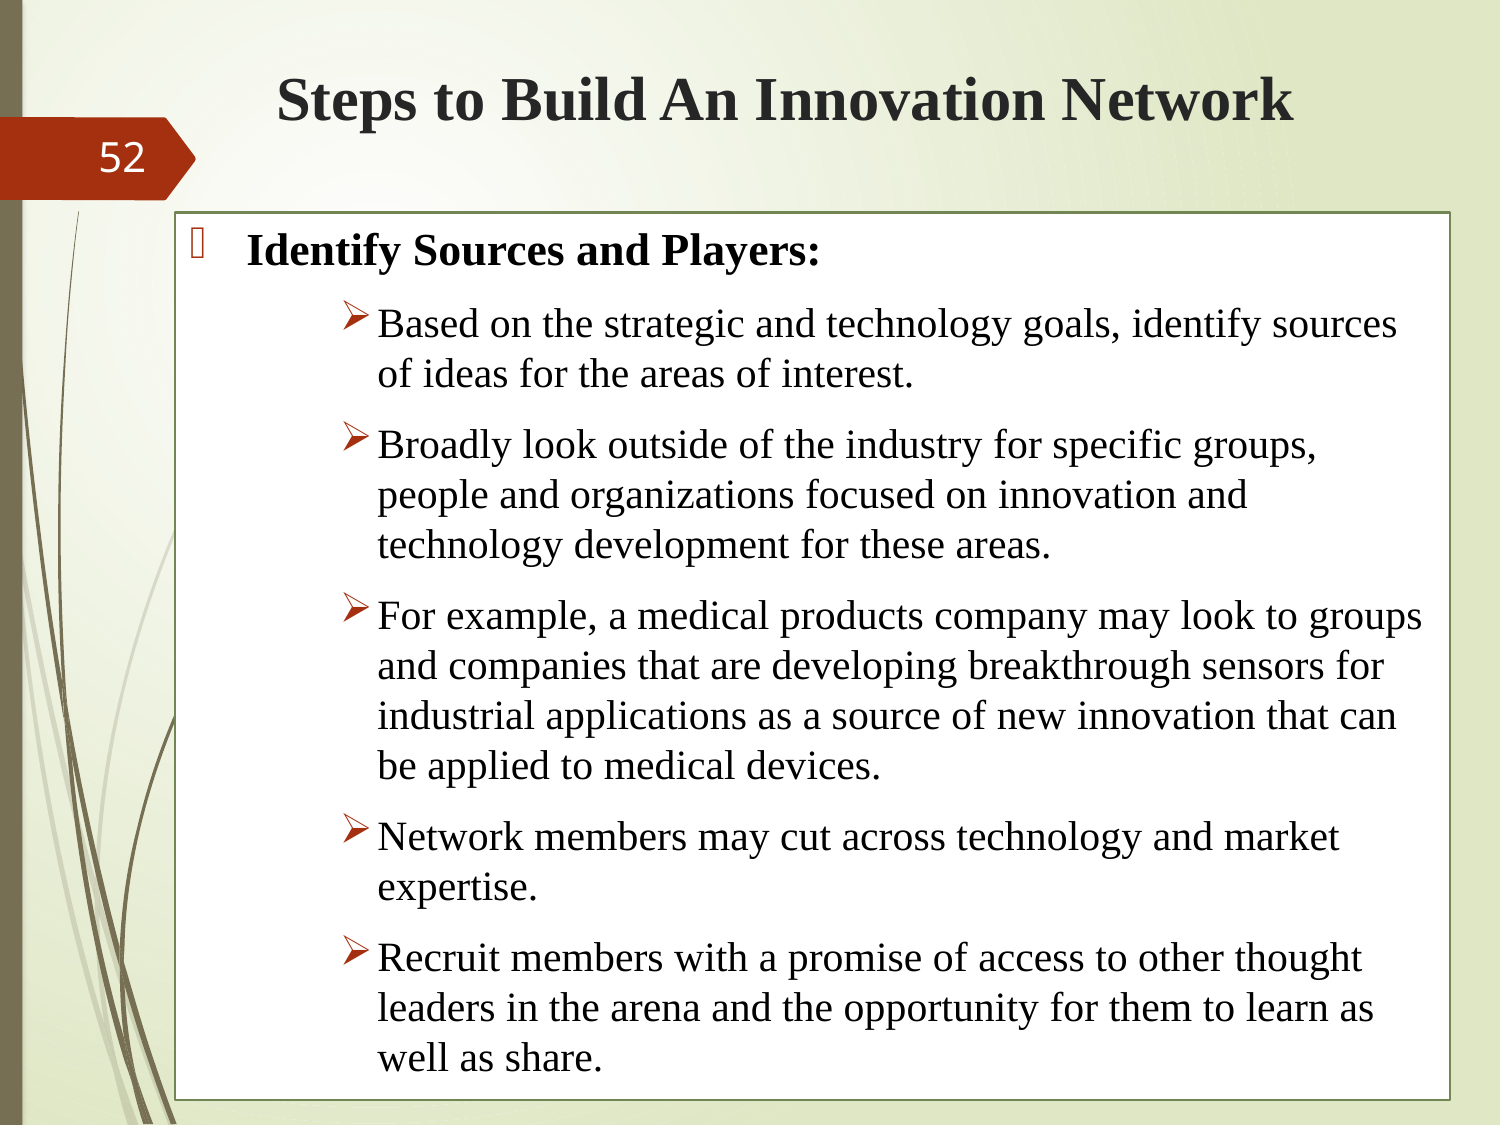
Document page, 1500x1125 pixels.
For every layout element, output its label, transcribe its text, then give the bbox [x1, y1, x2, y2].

slide_number 52 [65, 129, 162, 190]
title Steps to Build An Innovation Network [237, 50, 1334, 175]
list Identify Sources and Players: Based on the strategic and technology goals, identify sources of ideas for the areas of interest. Broadly look outside of the industry for specific groups, people and organizations focused on innovation and technology development for these areas. For example, a medical products company may look to groups and companies that are developing breakthrough sensors for industrial applications as a source of new innovation that can be applied to medical devices. Network members may cut across technology and market expertise. Recruit members with a promise of access to other thought leaders in the arena and the opportunity for them to learn as well as share. [174, 211, 1451, 1101]
